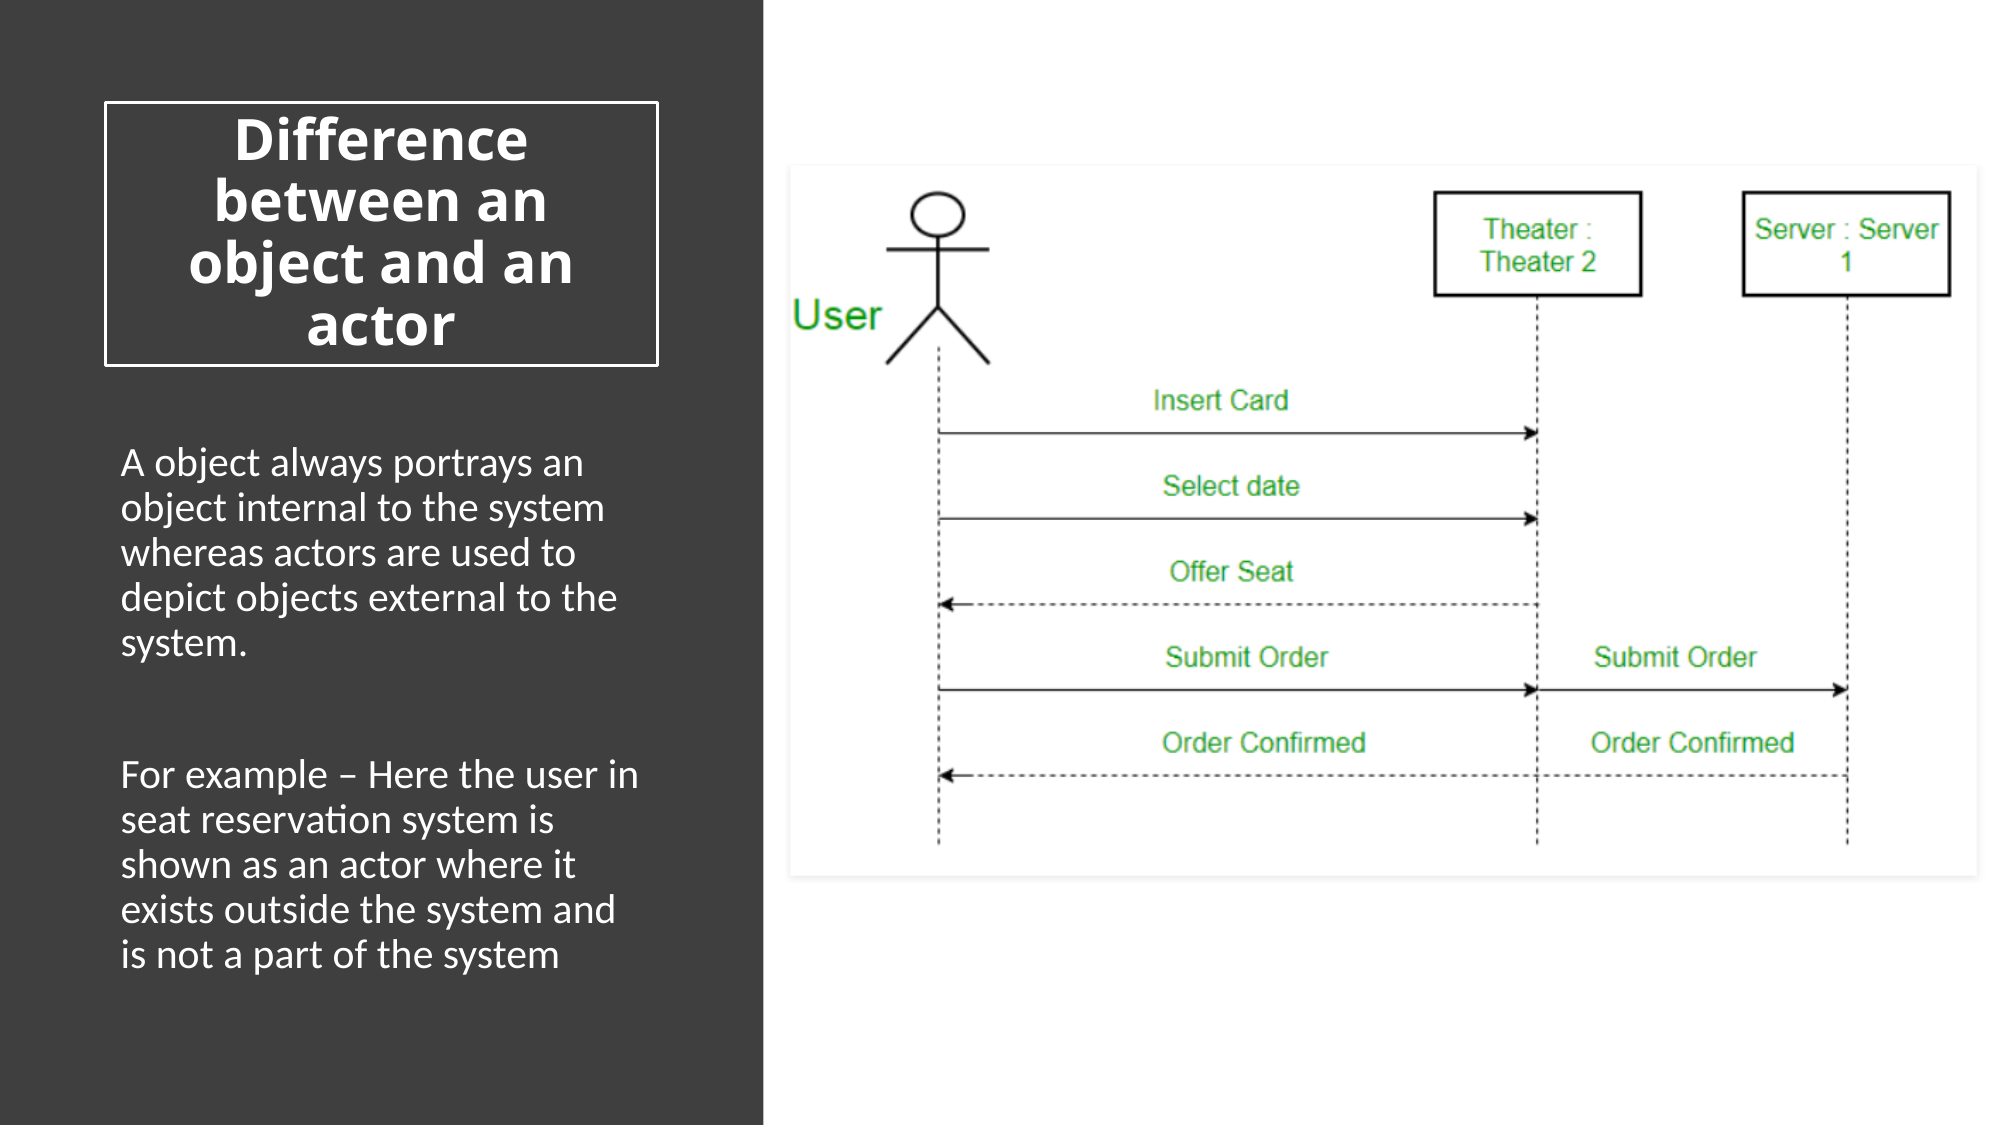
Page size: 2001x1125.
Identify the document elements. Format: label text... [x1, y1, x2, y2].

text_box [0, 0, 764, 1125]
list A object always portrays an object internal to the system whereas actors are used to depict objects external to the system. For example – Here the user in seat reservation system is shown as an actor where it exists outside the system and is not a part of the system [105, 432, 658, 994]
title Difference between an object and an actor [105, 102, 658, 366]
picture [785, 164, 1987, 883]
